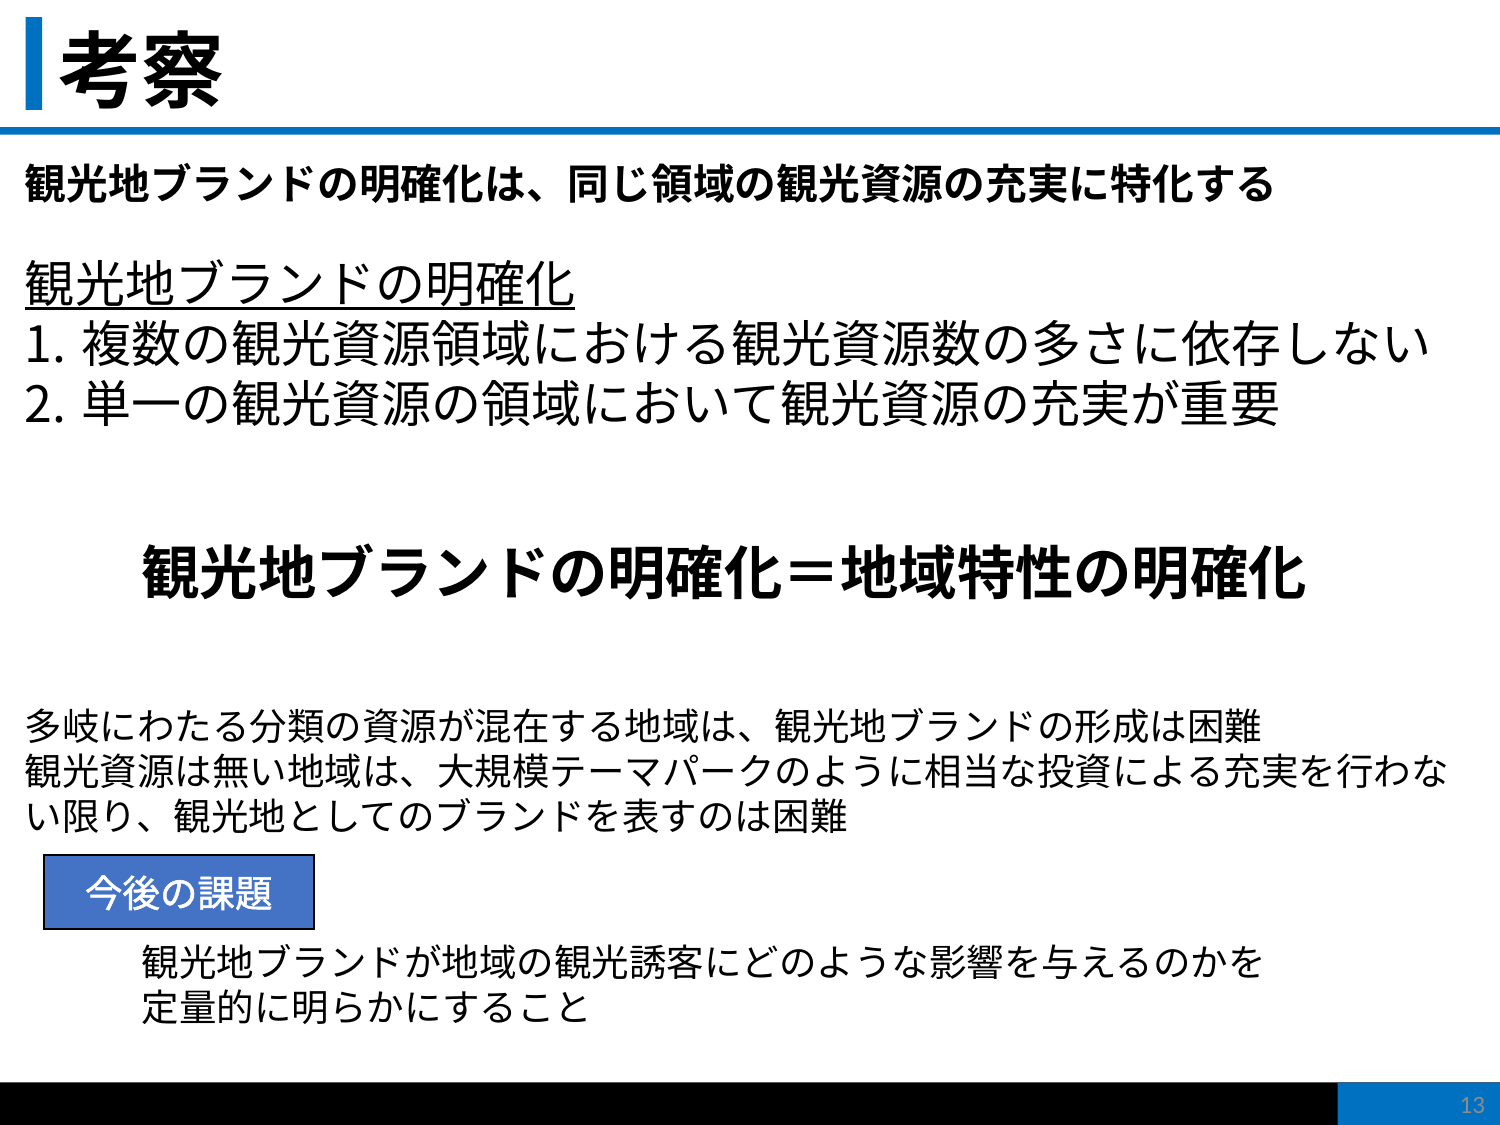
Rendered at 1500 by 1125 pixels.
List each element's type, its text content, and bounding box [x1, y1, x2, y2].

slide_number 13 [1337, 1082, 1500, 1125]
text_box 観光地ブランドが地域の観光誘客にどのような影響を与えるのかを定量的に明らかにすること [126, 931, 1291, 1037]
text_box 観光地ブランドの明確化は、同じ領域の観光資源の充実に特化する 観光地ブランドの明確化 複数の観光資源領域における観光資源数の多さに依存しない 単一の観光資源の領域において観光資源の充実が重要 多岐にわたる分類の資源が混在する地域は、観光地ブランドの形成は困難 観光資源は無い地域は、大規模テーマパークのように相当な投資による充実を行わない限り、観光地としてのブランドを表すのは困難 [10, 150, 1500, 846]
text_box 今後の課題 [43, 854, 315, 930]
title 考察 [43, 17, 1455, 131]
text_box 観光地ブランドの明確化＝地域特性の明確化 [126, 483, 1384, 614]
